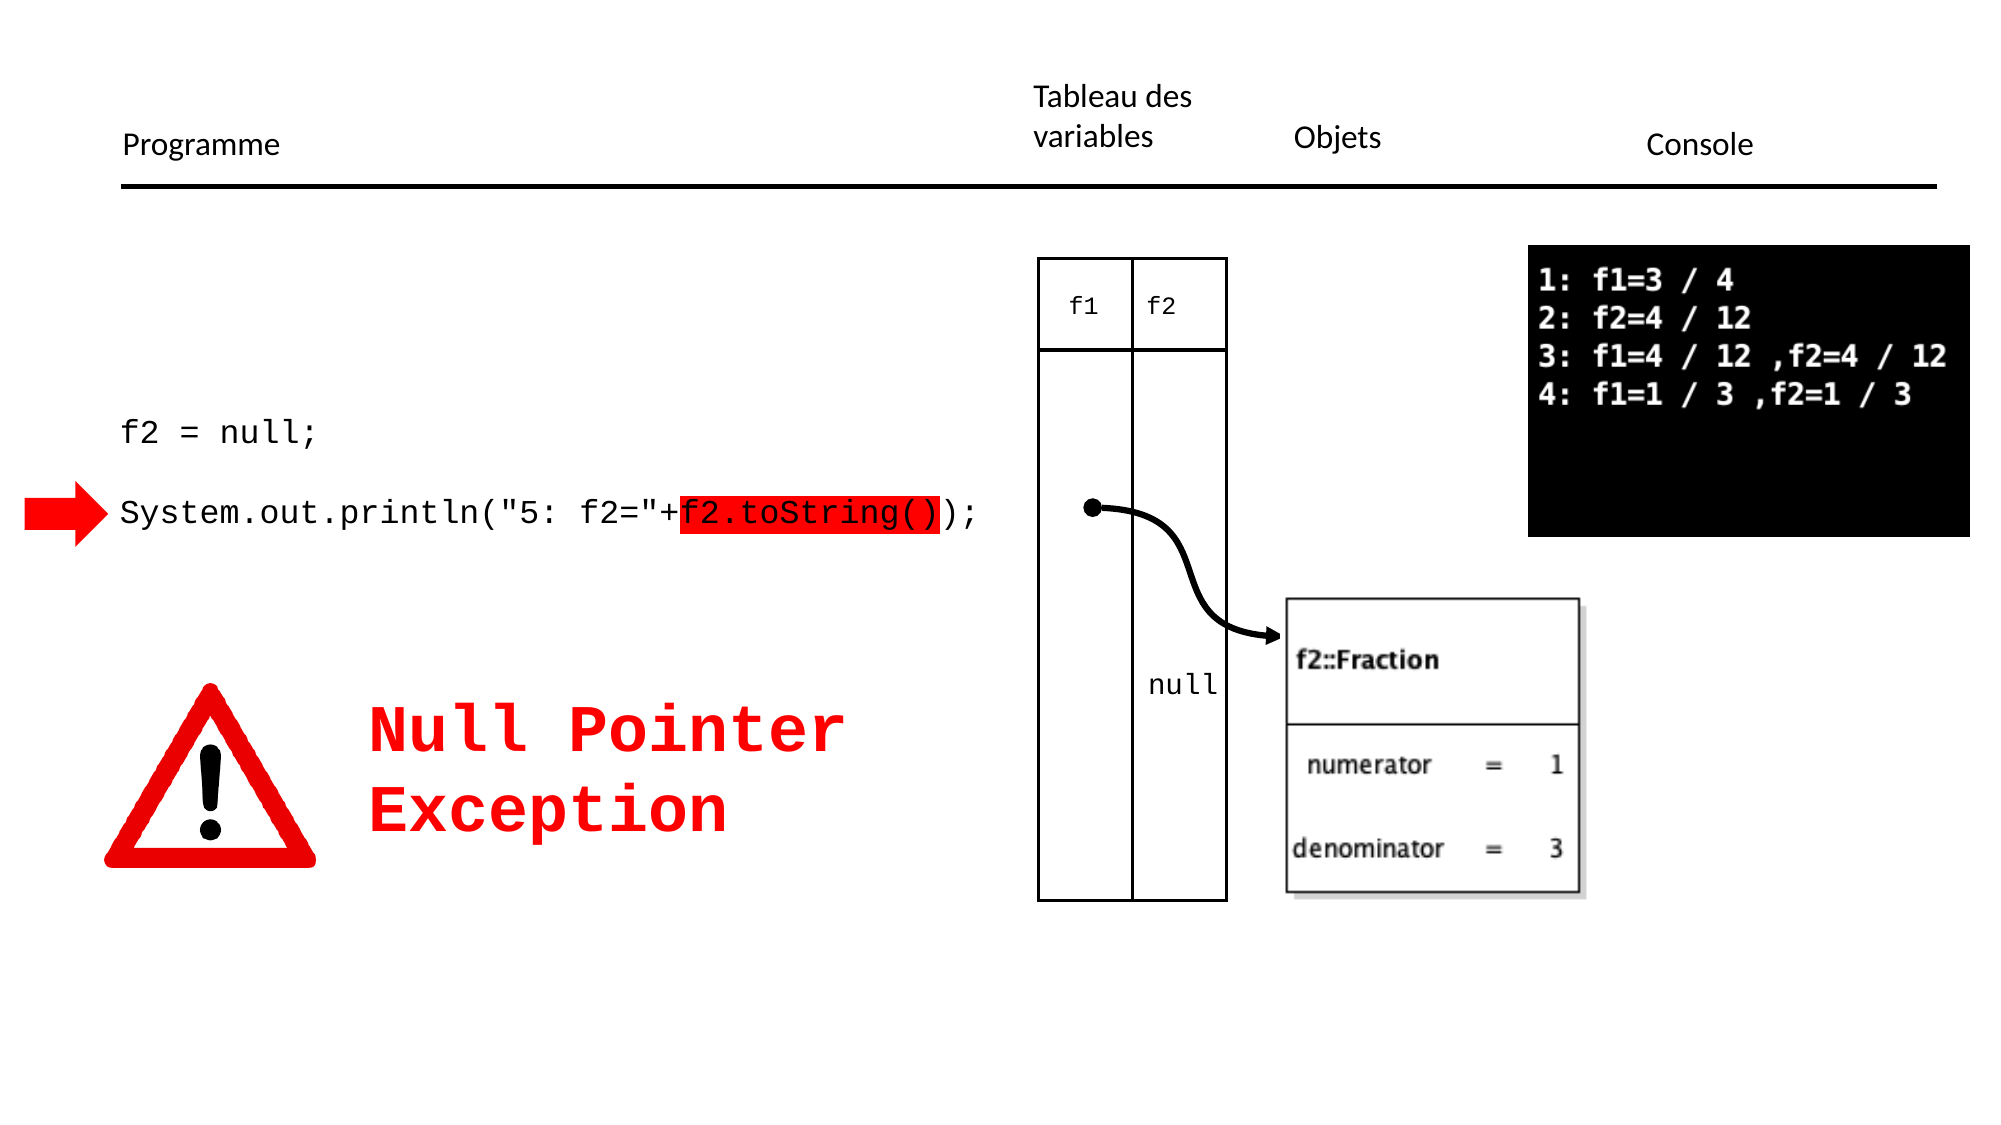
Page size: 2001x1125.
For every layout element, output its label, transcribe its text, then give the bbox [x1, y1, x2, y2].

picture [1528, 245, 1970, 537]
text_box null [1227, 657, 1234, 708]
picture [1280, 594, 1589, 902]
picture [104, 683, 316, 868]
text_box Programme [108, 114, 311, 170]
text_box Null Pointer Exception [353, 677, 962, 852]
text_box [1038, 258, 1227, 901]
text_box Tableau des variables [1018, 67, 1221, 162]
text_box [1092, 507, 1285, 637]
text_box f2 = null; System.out.println("5: f2="+f2.toString()); [104, 402, 1037, 538]
text_box Console [1631, 114, 1835, 170]
text_box Objets [1279, 107, 1482, 163]
text_box [25, 484, 107, 544]
